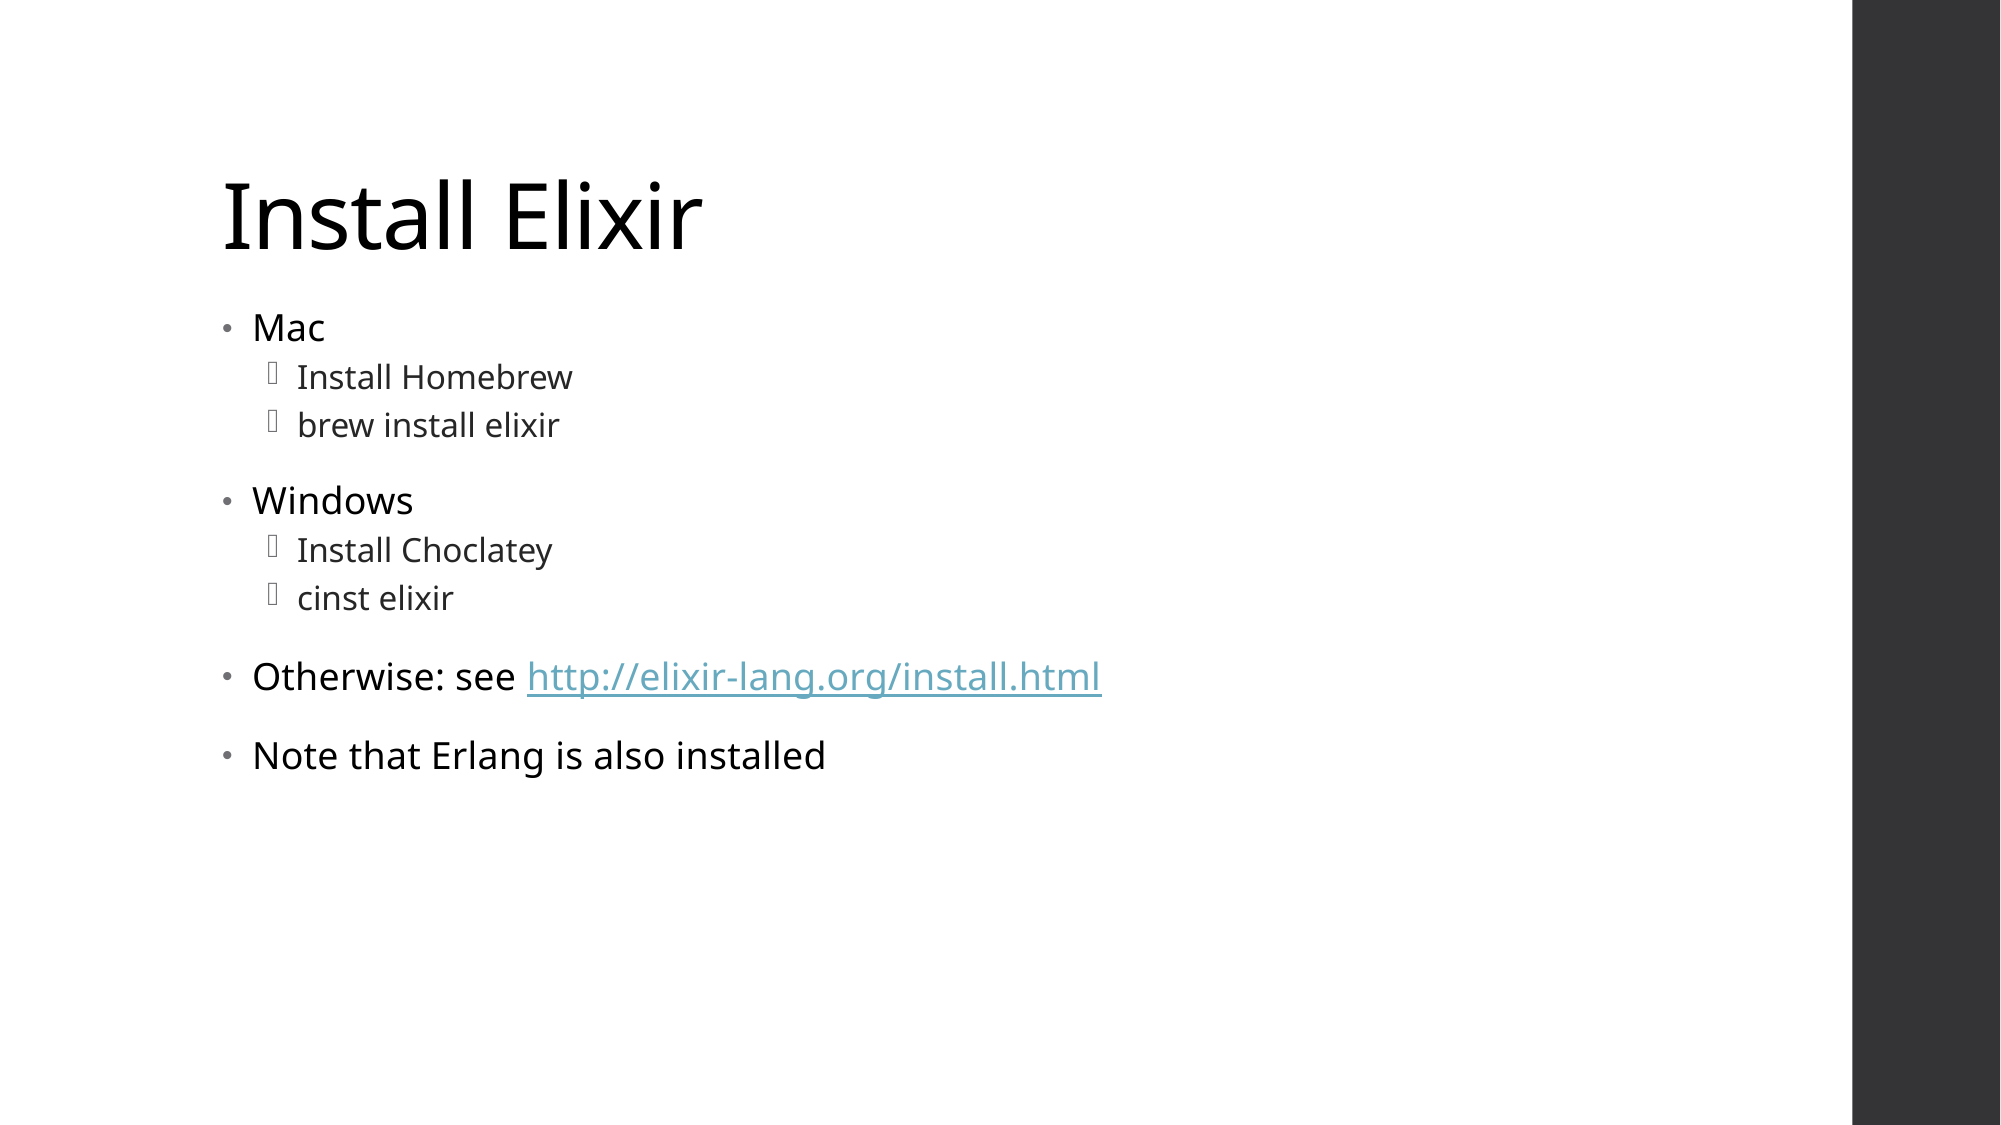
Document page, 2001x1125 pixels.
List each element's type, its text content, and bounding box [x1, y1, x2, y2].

title Install Elixir [206, 60, 1797, 278]
list Mac Install Homebrew brew install elixir Windows Install Choclatey cinst elixir Otherwise: see http://elixir-lang.org/install.html Note that Erlang is also installed [206, 299, 1617, 1014]
